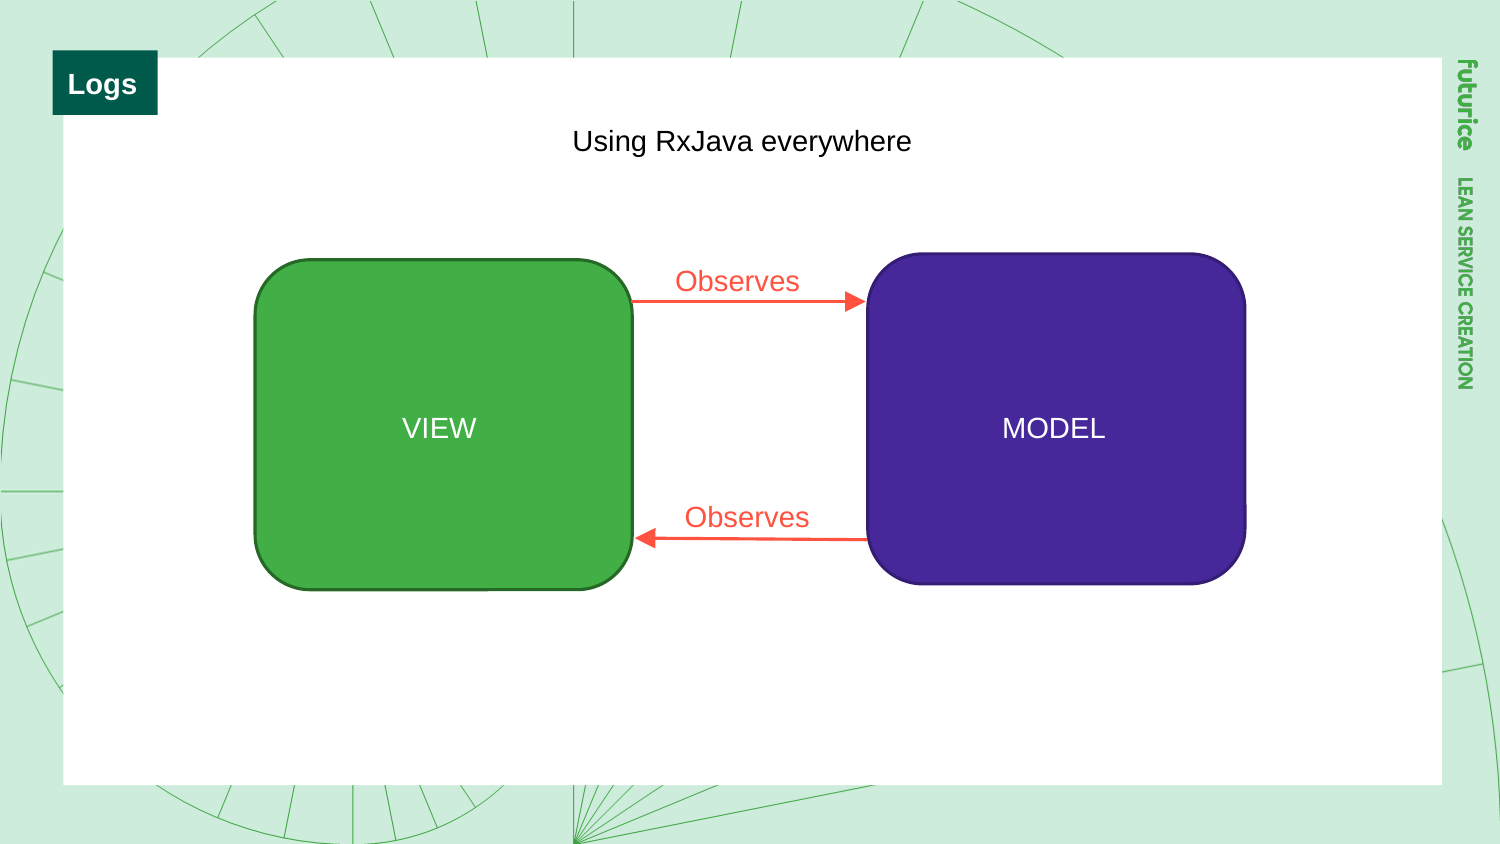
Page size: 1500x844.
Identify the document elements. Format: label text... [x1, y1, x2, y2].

picture [0, 0, 1500, 844]
text_box Logs [52, 50, 158, 115]
text_box Observes [660, 246, 821, 300]
text_box [255, 259, 633, 590]
text_box Using RxJava everywhere [557, 107, 939, 170]
text_box [867, 253, 1245, 584]
text_box VIEW [387, 394, 501, 456]
text_box Observes [669, 483, 831, 536]
text_box MODEL [987, 394, 1126, 456]
